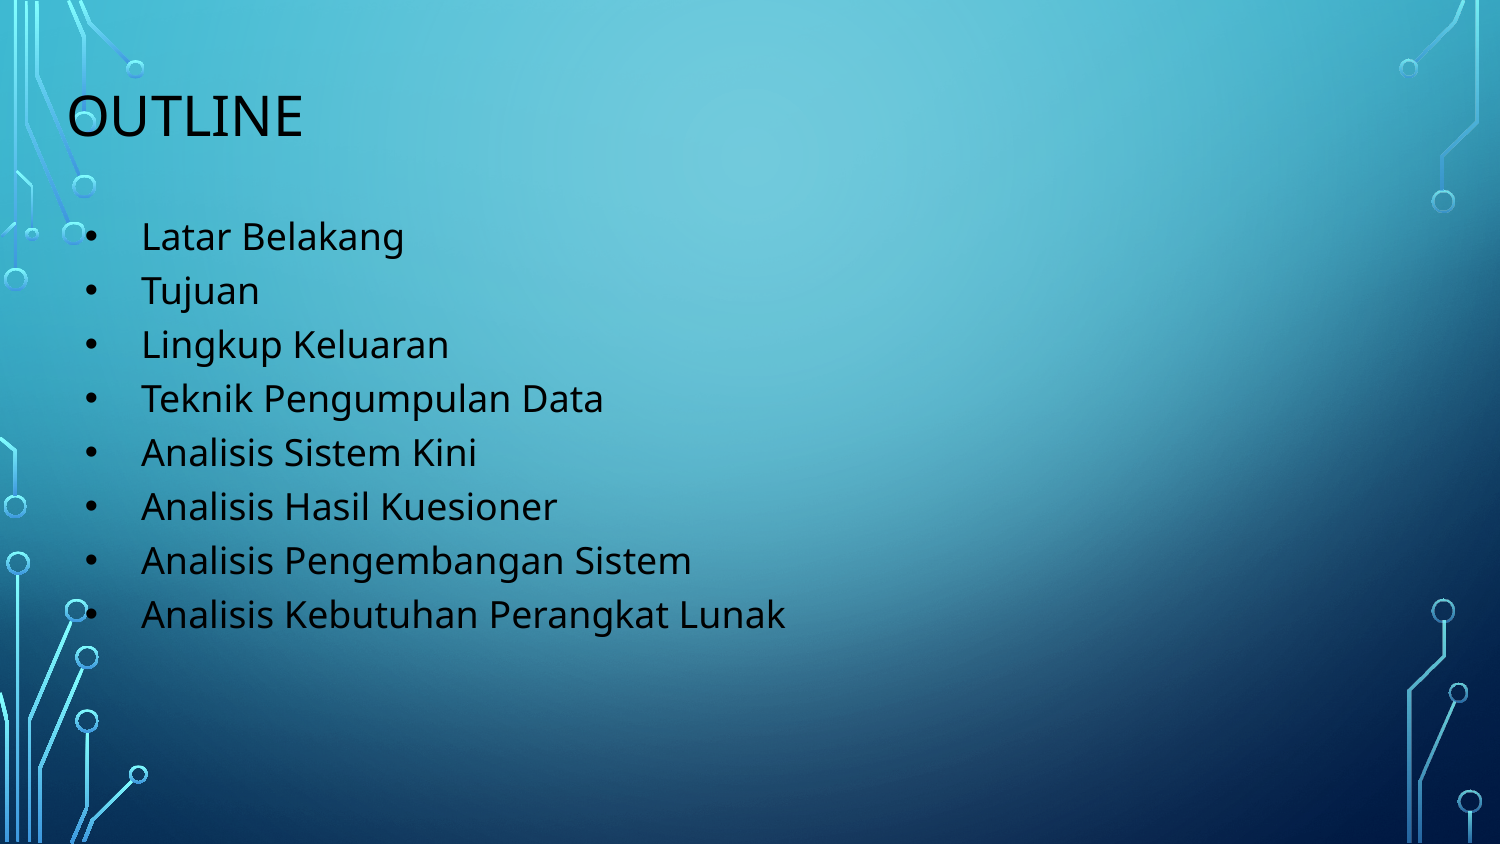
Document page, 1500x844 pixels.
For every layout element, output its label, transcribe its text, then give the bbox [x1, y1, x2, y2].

list Latar Belakang Tujuan Lingkup Keluaran Teknik Pengumpulan Data Analisis Sistem Kini Analisis Hasil Kuesioner Analisis Pengembangan Sistem Analisis Kebutuhan Perangkat Lunak [51, 189, 1449, 750]
title Outline [51, 72, 1449, 167]
